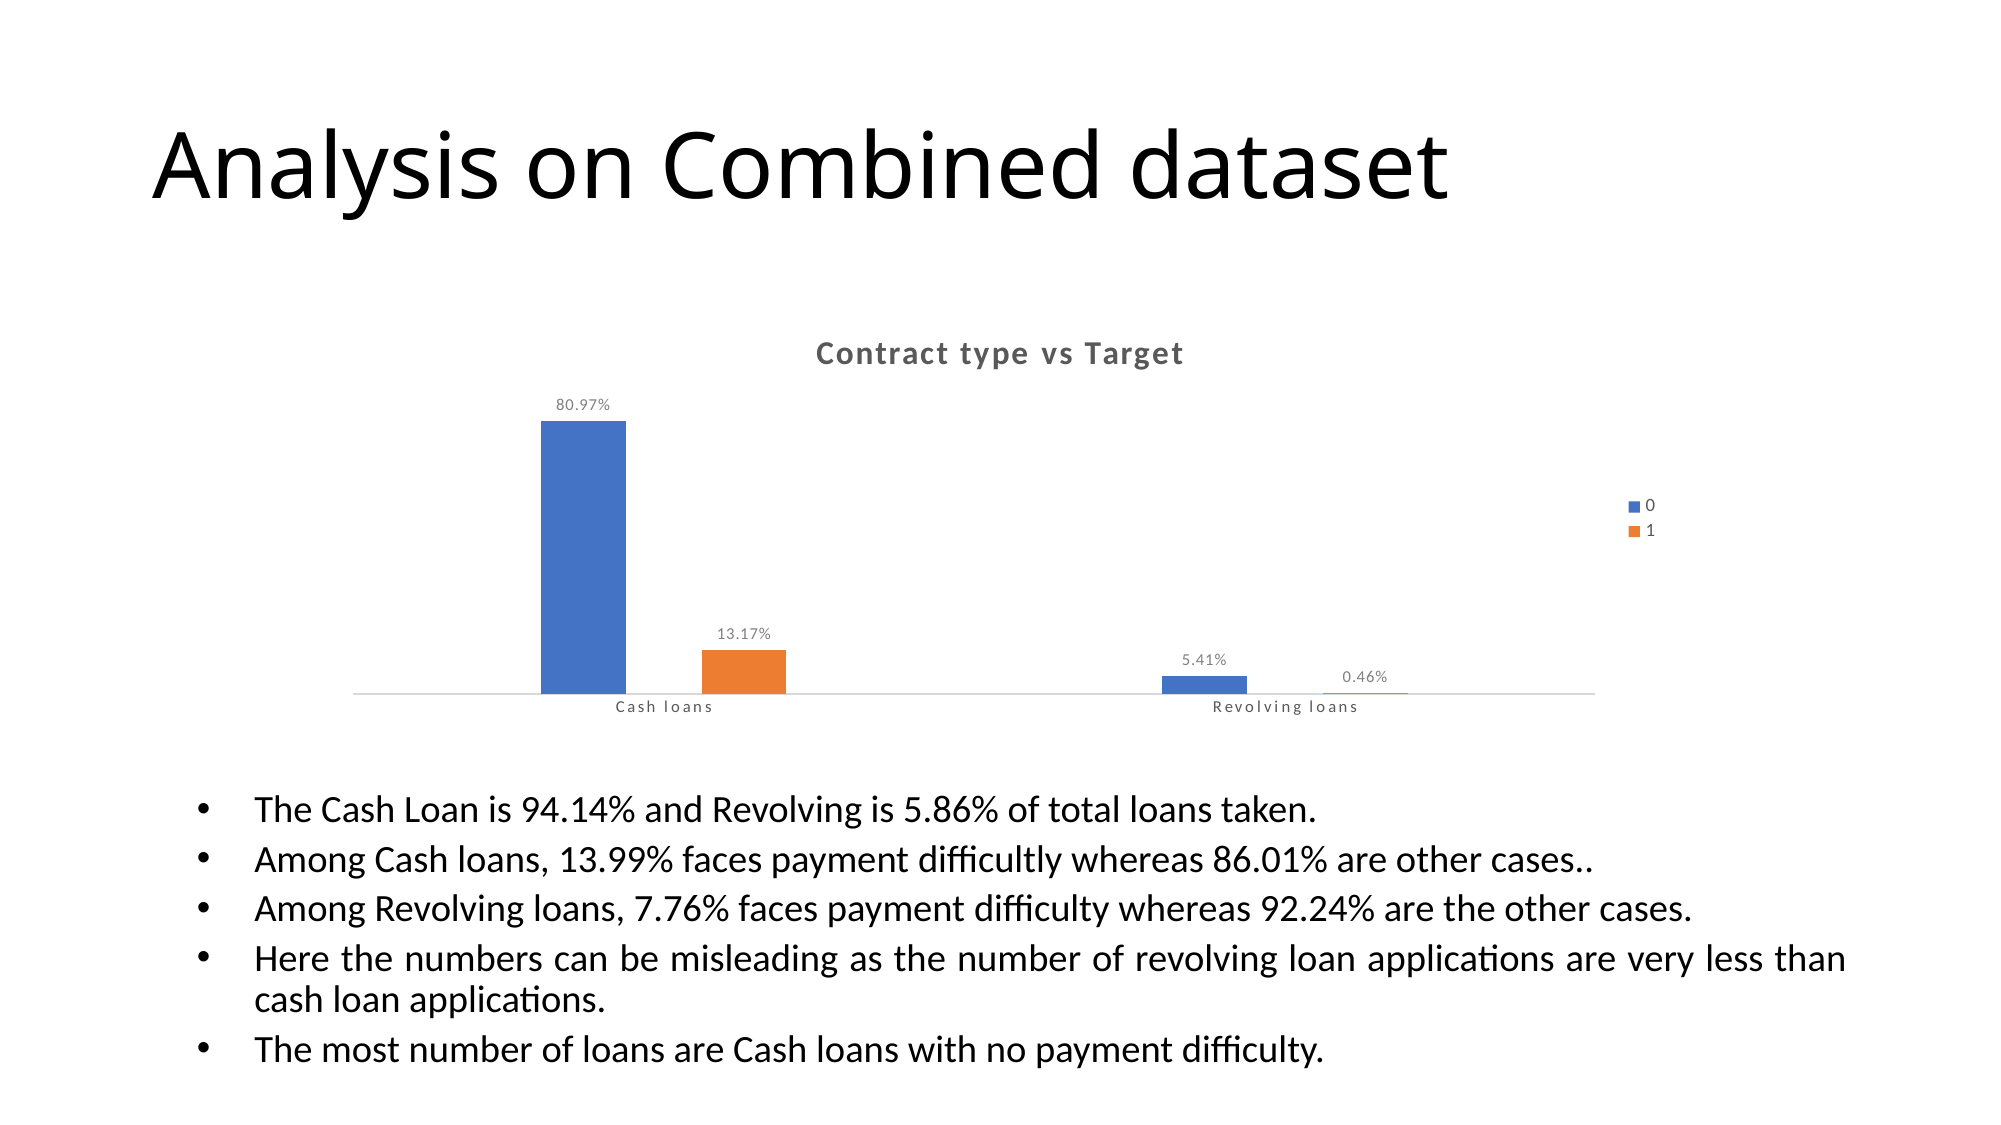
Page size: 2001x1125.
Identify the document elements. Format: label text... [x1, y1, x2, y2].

list The Cash Loan is 94.14% and Revolving is 5.86% of total loans taken. Among Cash loans, 13.99% faces payment difficultly whereas 86.01% are other cases.. Among Revolving loans, 7.76% faces payment difficulty whereas 92.24% are the other cases. Here the numbers can be misleading as the number of revolving loan applications are very less than cash loan applications. The most number of loans are Cash loans with no payment difficulty. [137, 782, 1863, 1080]
title Analysis on Combined dataset [137, 59, 1863, 278]
chart [326, 313, 1674, 726]
